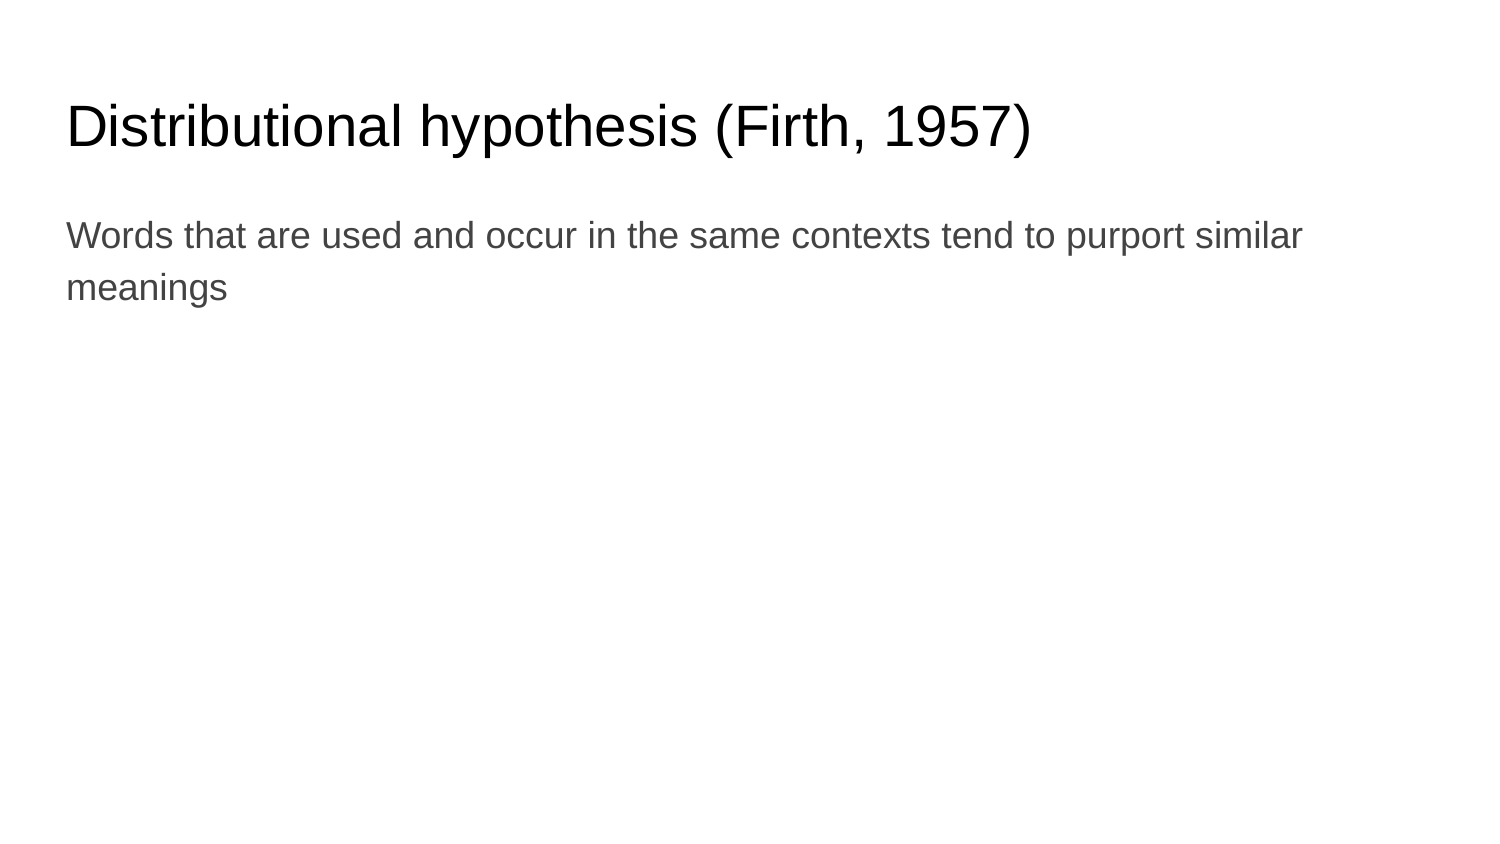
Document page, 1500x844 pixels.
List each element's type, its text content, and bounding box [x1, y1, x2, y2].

title Distributional hypothesis (Firth, 1957) [51, 72, 1449, 167]
list Words that are used and occur in the same contexts tend to purport similar meanings [51, 189, 1449, 750]
